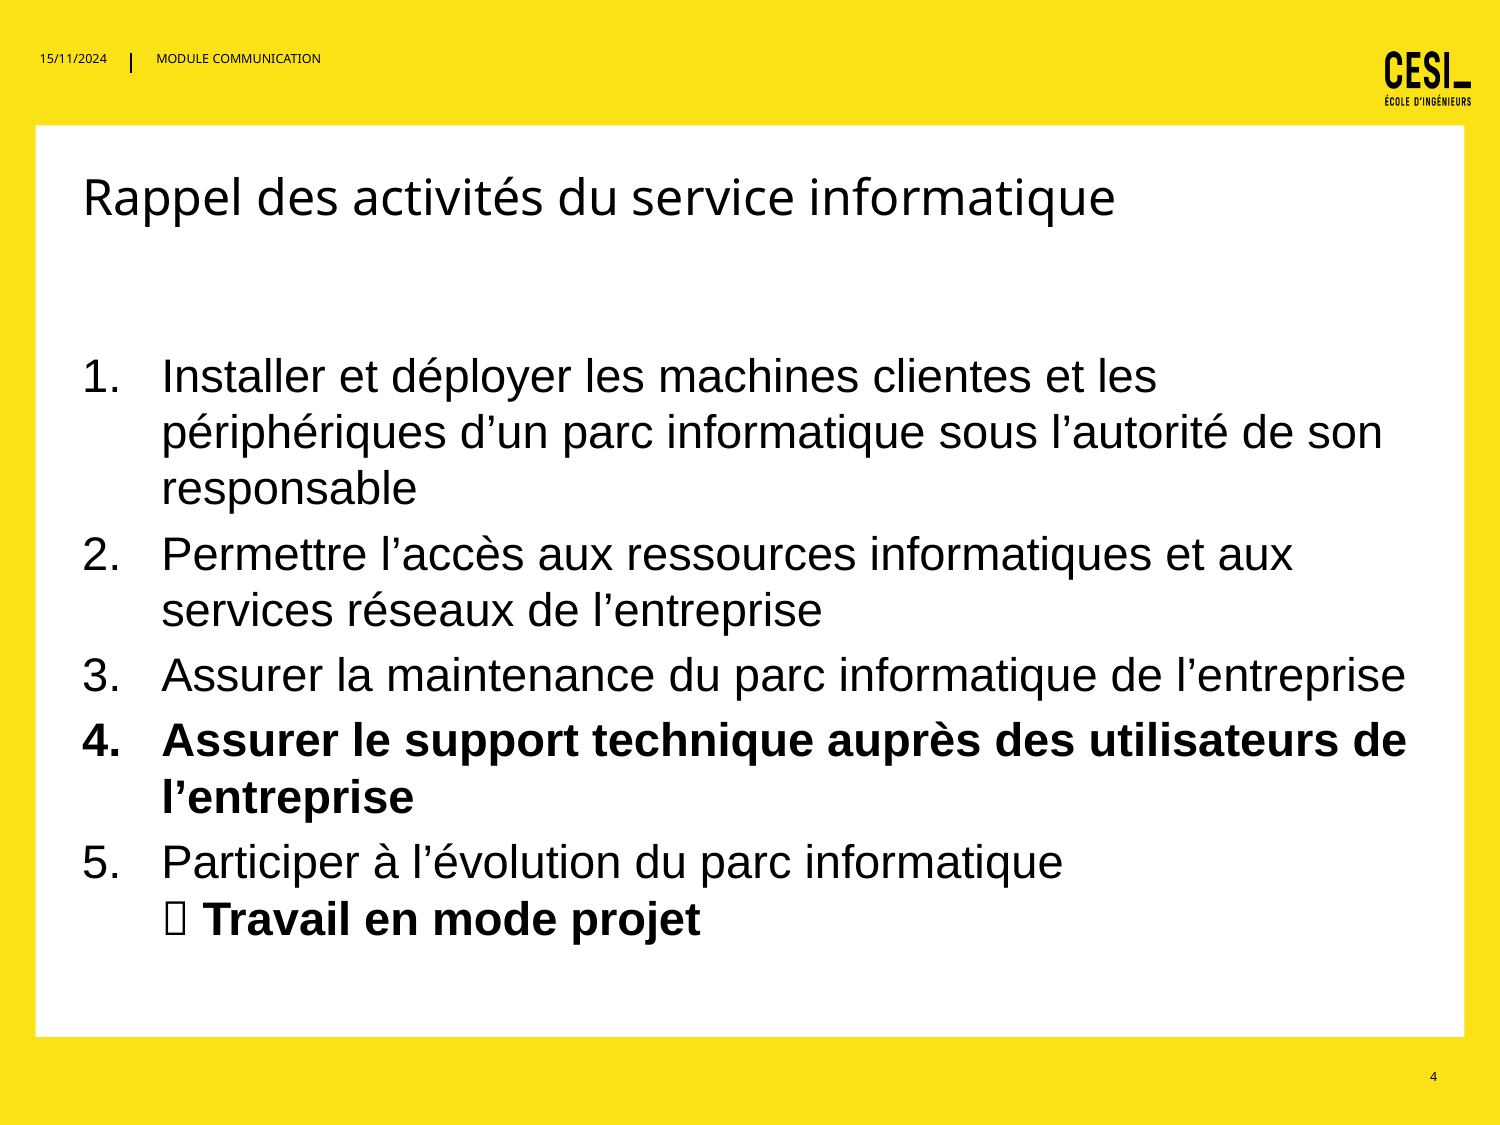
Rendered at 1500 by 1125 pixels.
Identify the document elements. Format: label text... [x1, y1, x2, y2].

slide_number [0, 43, 122, 84]
list Installer et déployer les machines clientes et les périphériques d’un parc informatique sous l’autorité de son responsable Permettre l’accès aux ressources informatiques et aux services réseaux de l’entreprise Assurer la maintenance du parc informatique de l’entreprise Assurer le support technique auprès des utilisateurs de l’entreprise Participer à l’évolution du parc informatique  Travail en mode projet [67, 337, 1435, 1000]
picture [1385, 51, 1471, 106]
footer MODULE COMMUNICATION [141, 43, 758, 84]
slide_number 4 [1385, 1061, 1478, 1101]
title Rappel des activités du service informatique [67, 164, 1435, 285]
